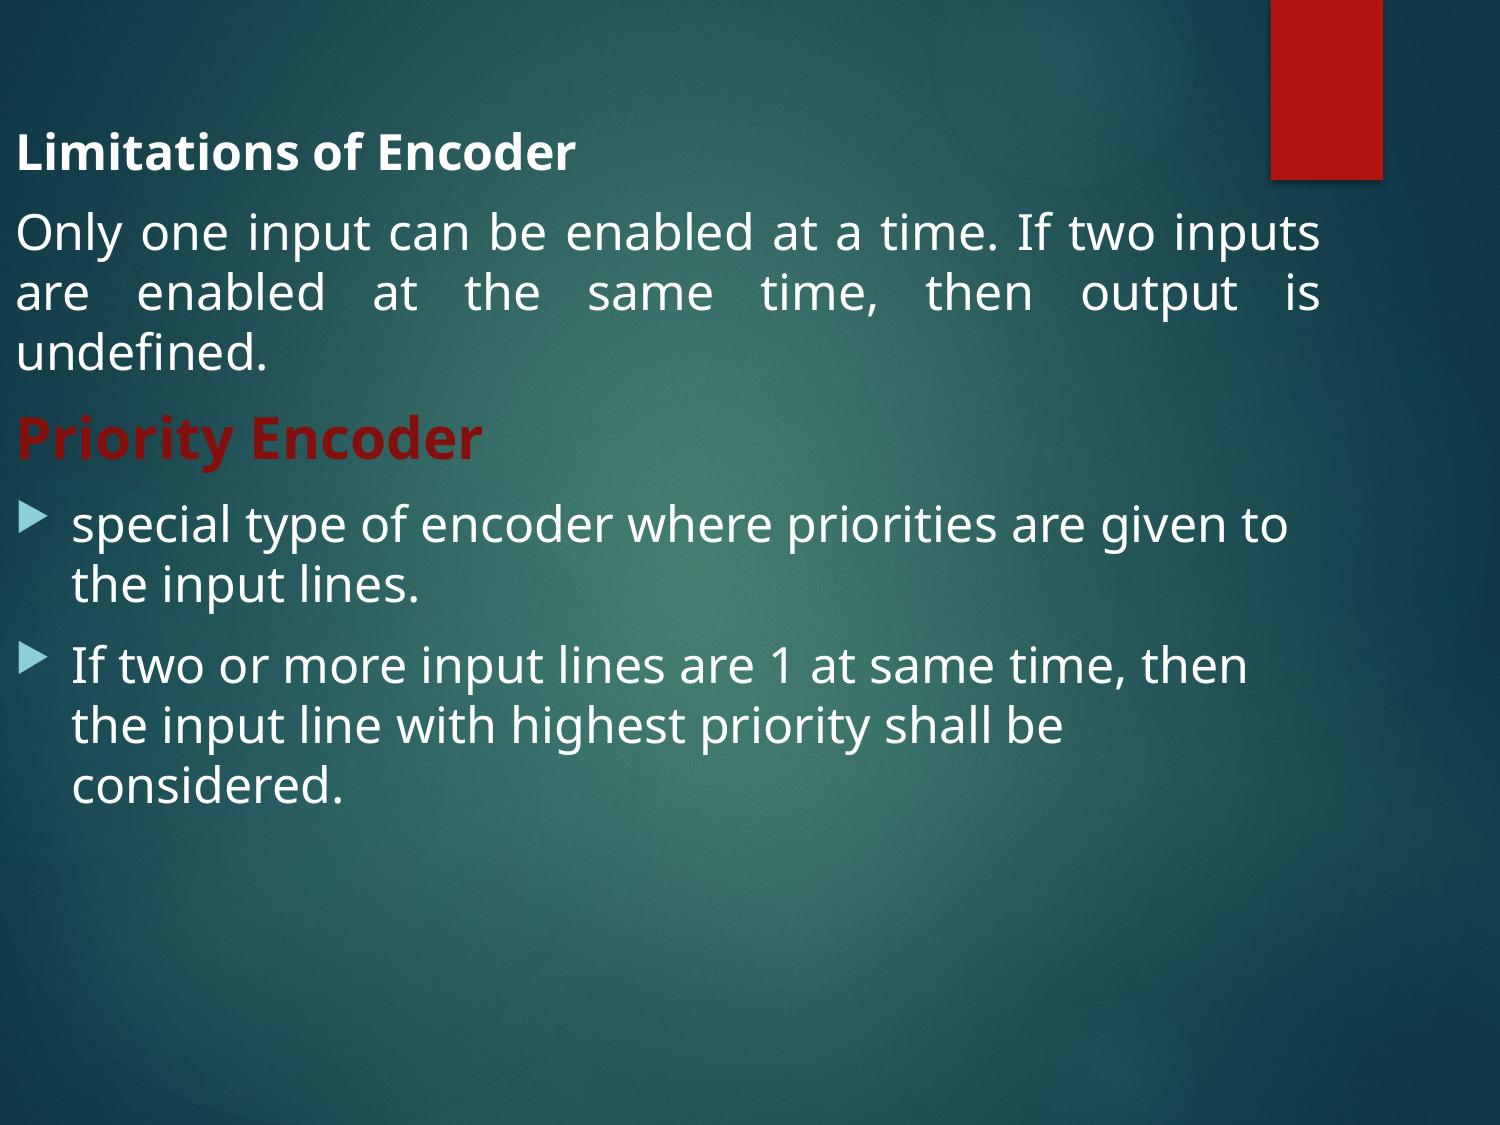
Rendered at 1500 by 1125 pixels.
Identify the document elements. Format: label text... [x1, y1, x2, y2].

list Limitations of Encoder Only one input can be enabled at a time. If two inputs are enabled at the same time, then output is undefined. Priority Encoder special type of encoder where priorities are given to the input lines. If two or more input lines are 1 at same time, then the input line with highest priority shall be considered. [0, 112, 1338, 992]
